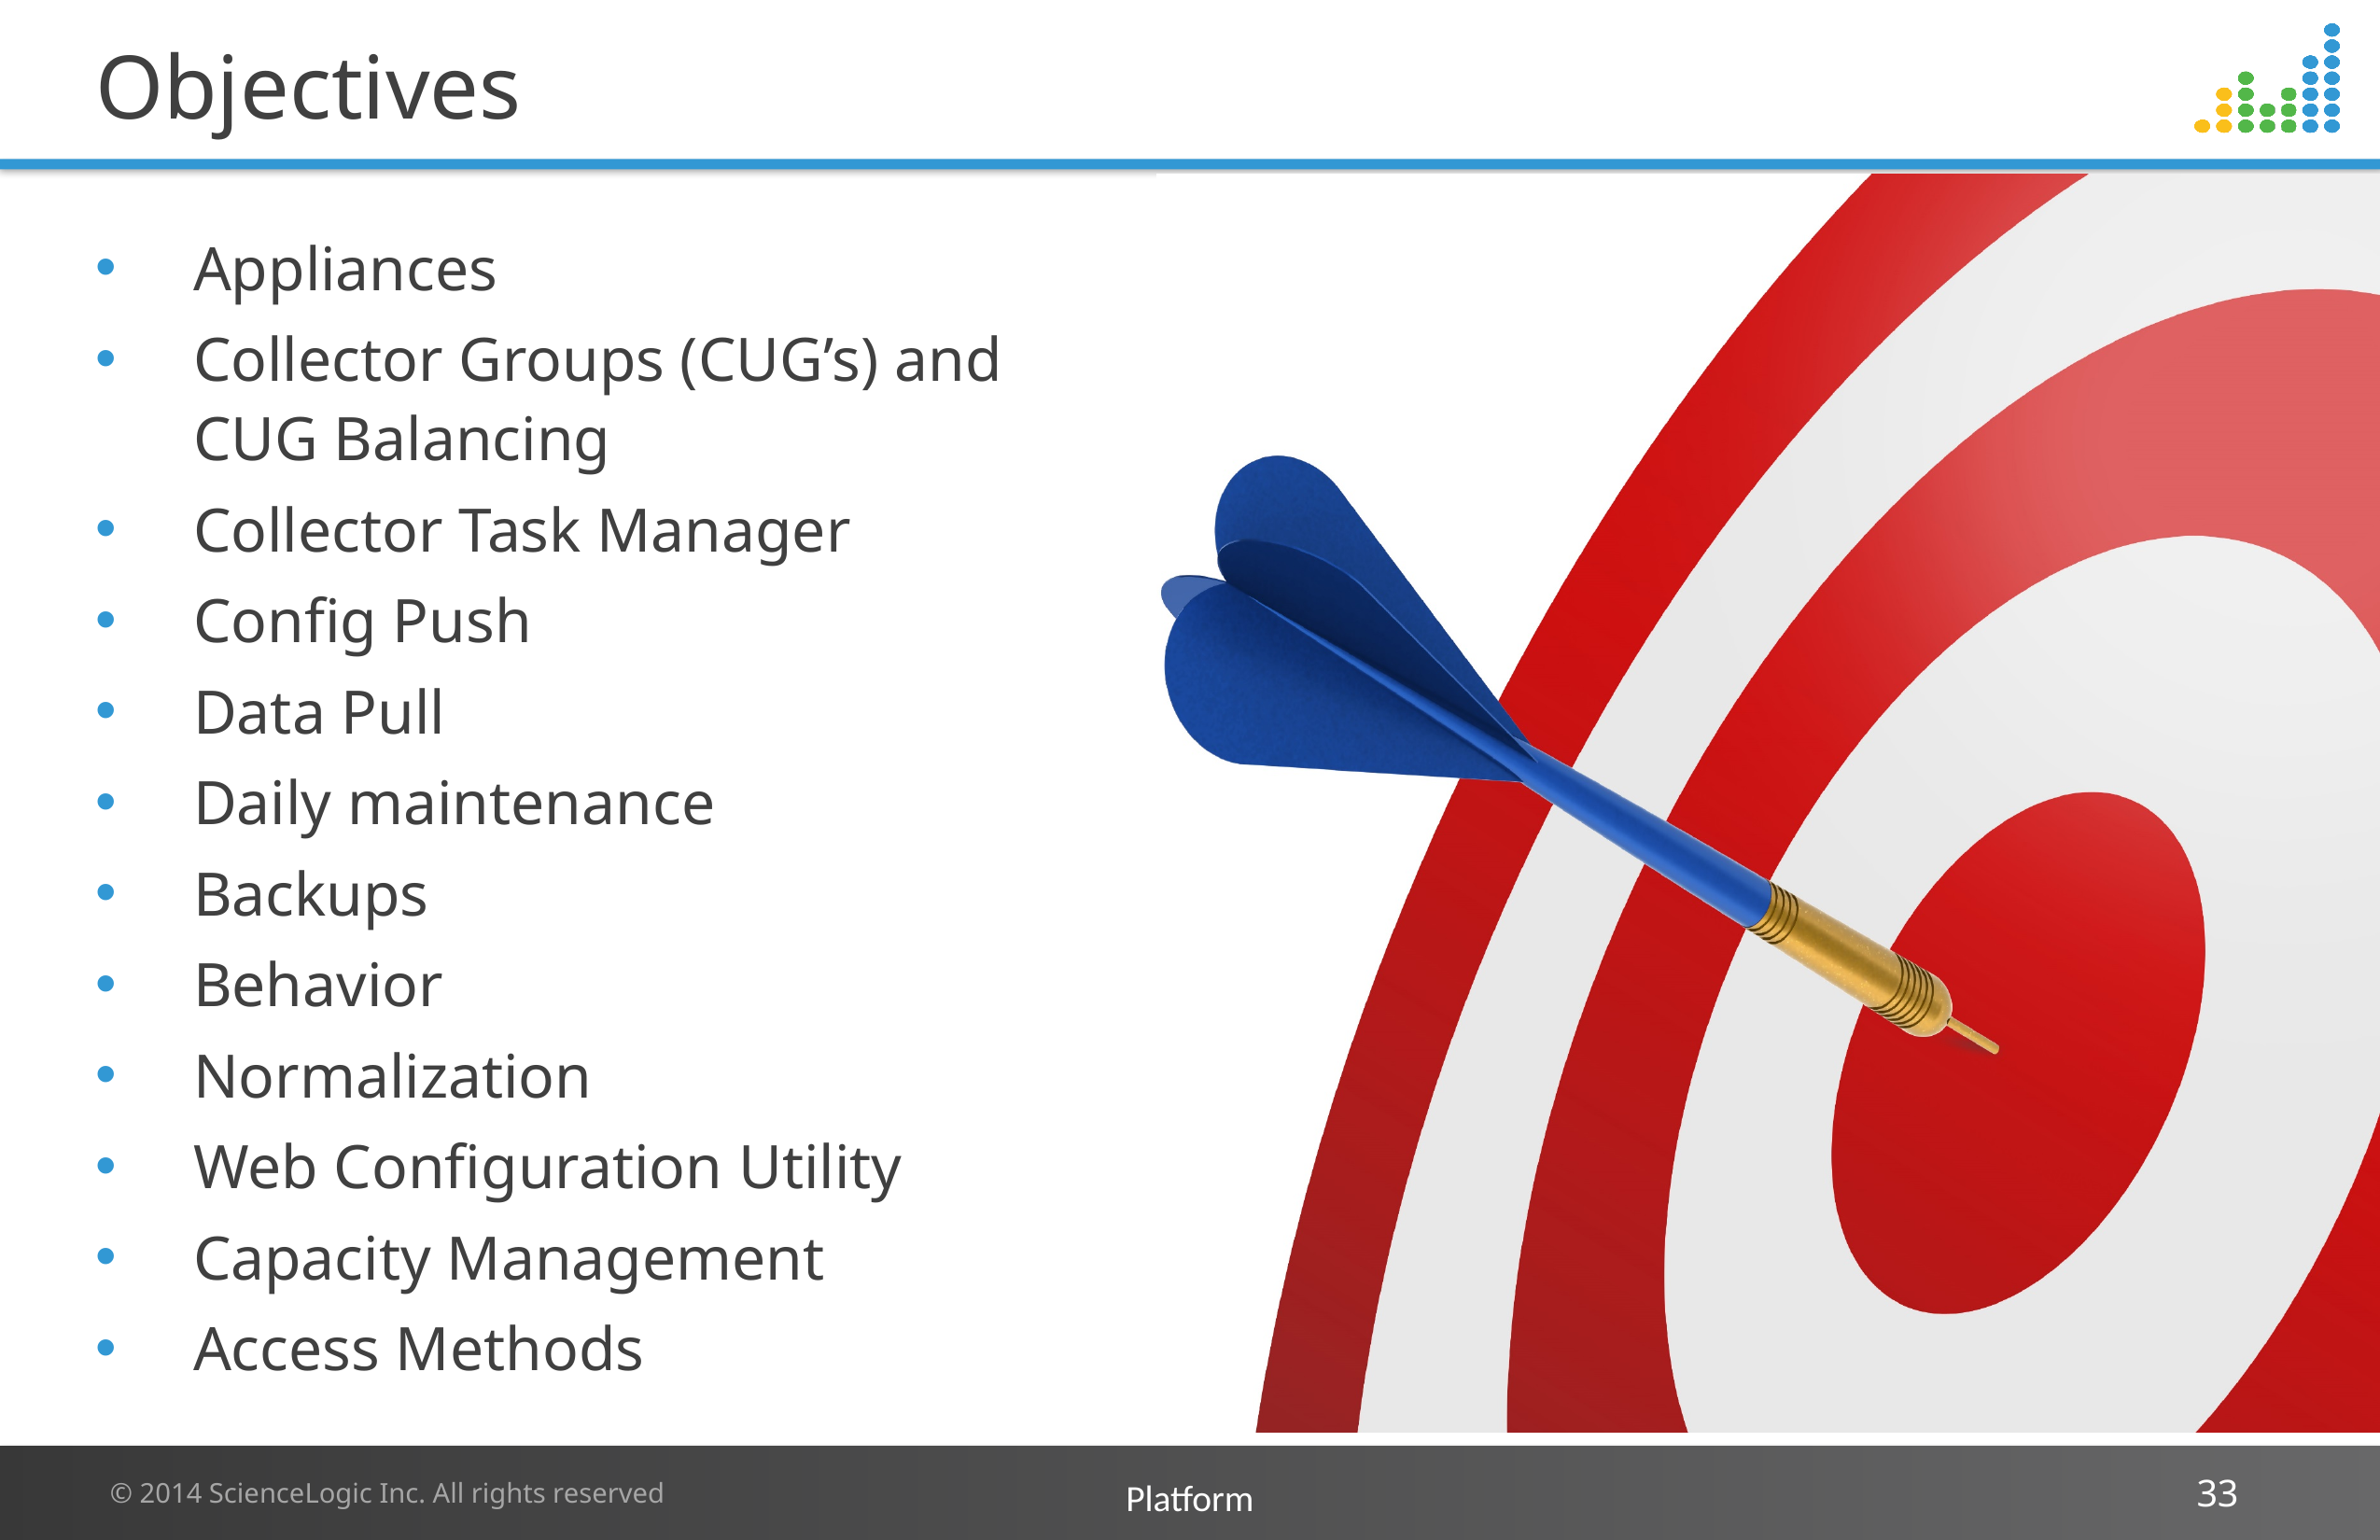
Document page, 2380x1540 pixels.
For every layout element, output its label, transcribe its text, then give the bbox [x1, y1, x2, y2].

title Objectives [73, 1, 2152, 166]
picture [1155, 174, 2380, 1433]
slide_number 33 [1705, 1464, 2261, 1526]
text_box Platform [1103, 1463, 1277, 1531]
list Appliances Collector Groups (CUG’s) and CUG Balancing Collector Task Manager Config Push Data Pull Daily maintenance Backups Behavior Normalization Web Configuration Utility Capacity Management Access Methods [73, 212, 1102, 1399]
picture [2194, 23, 2343, 137]
